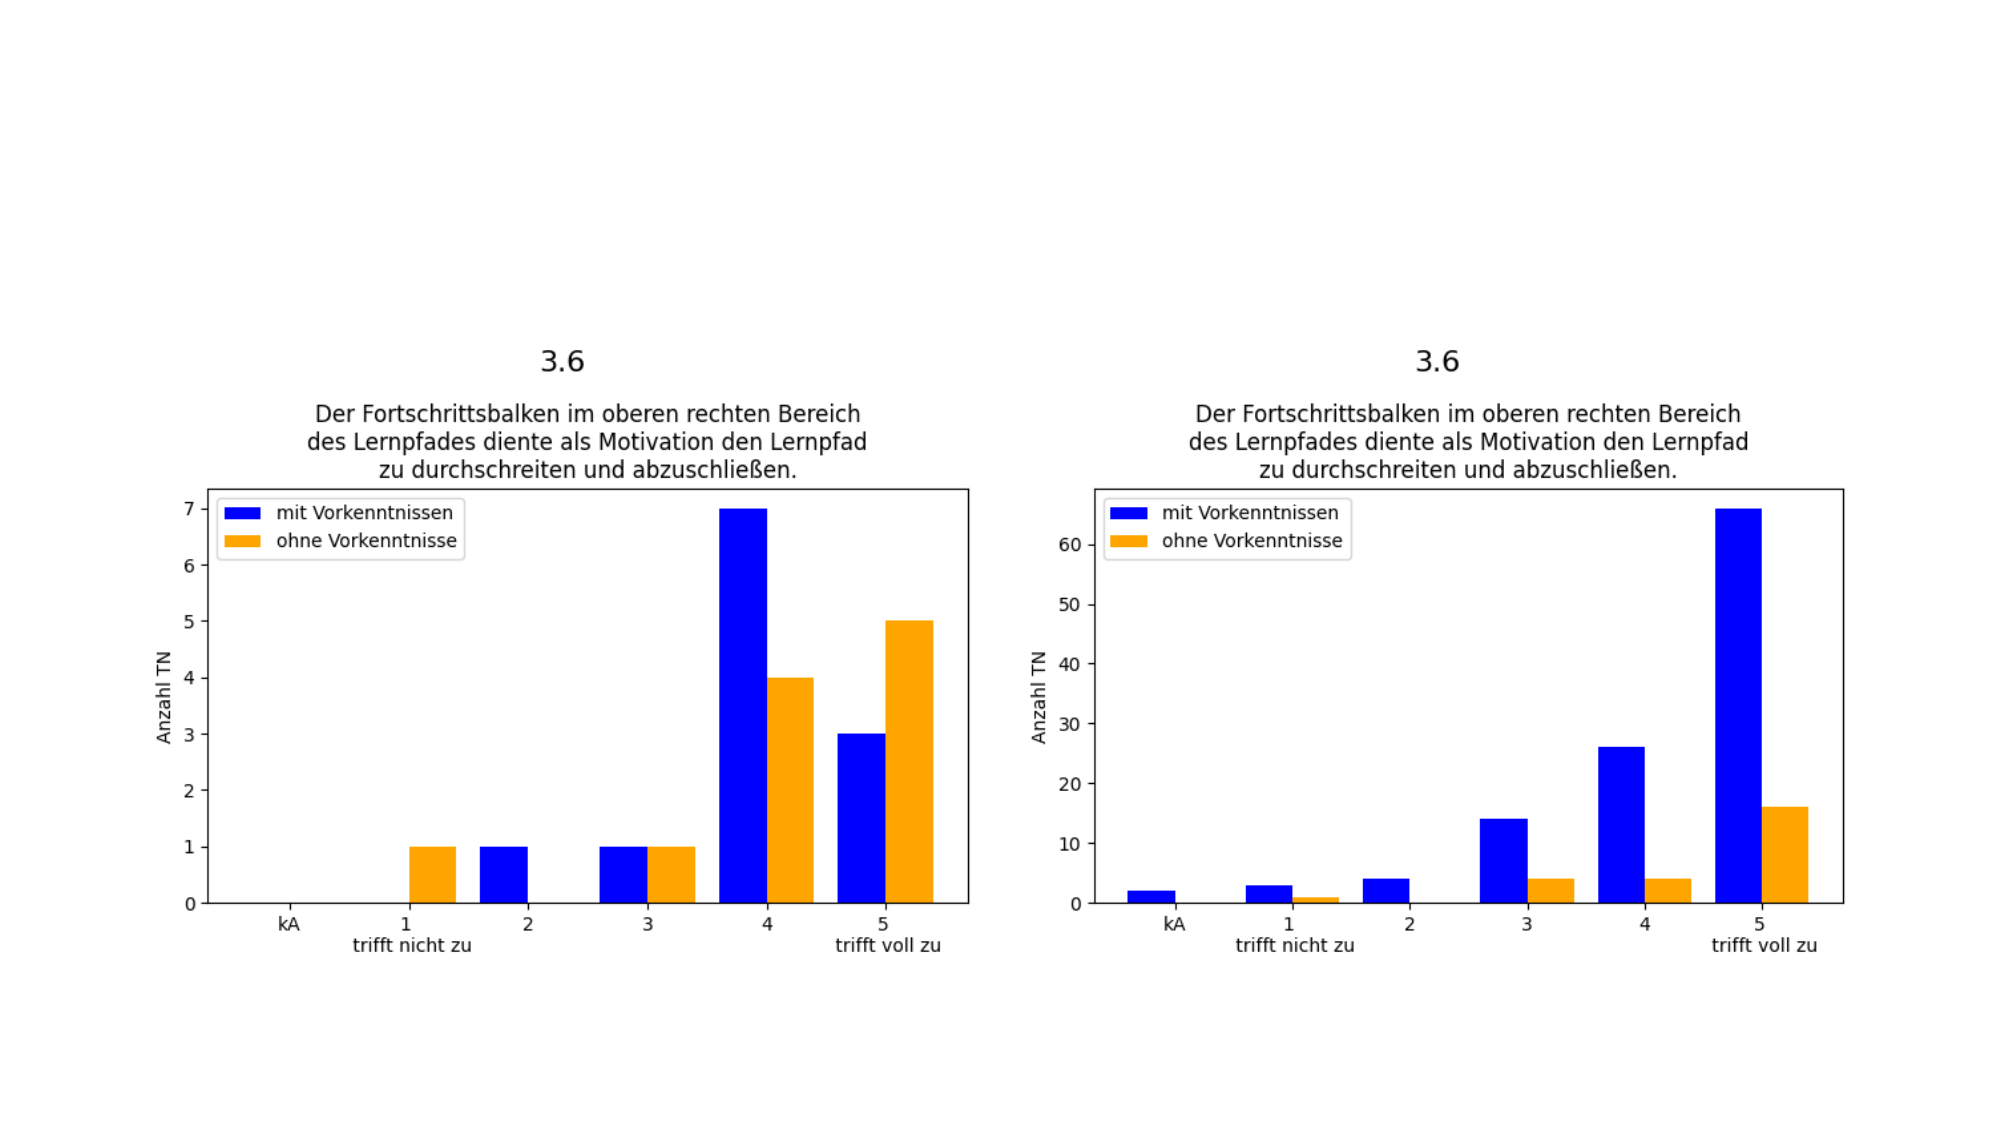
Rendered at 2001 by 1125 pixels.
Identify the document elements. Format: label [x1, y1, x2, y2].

list [137, 337, 988, 976]
list [1012, 337, 1863, 976]
